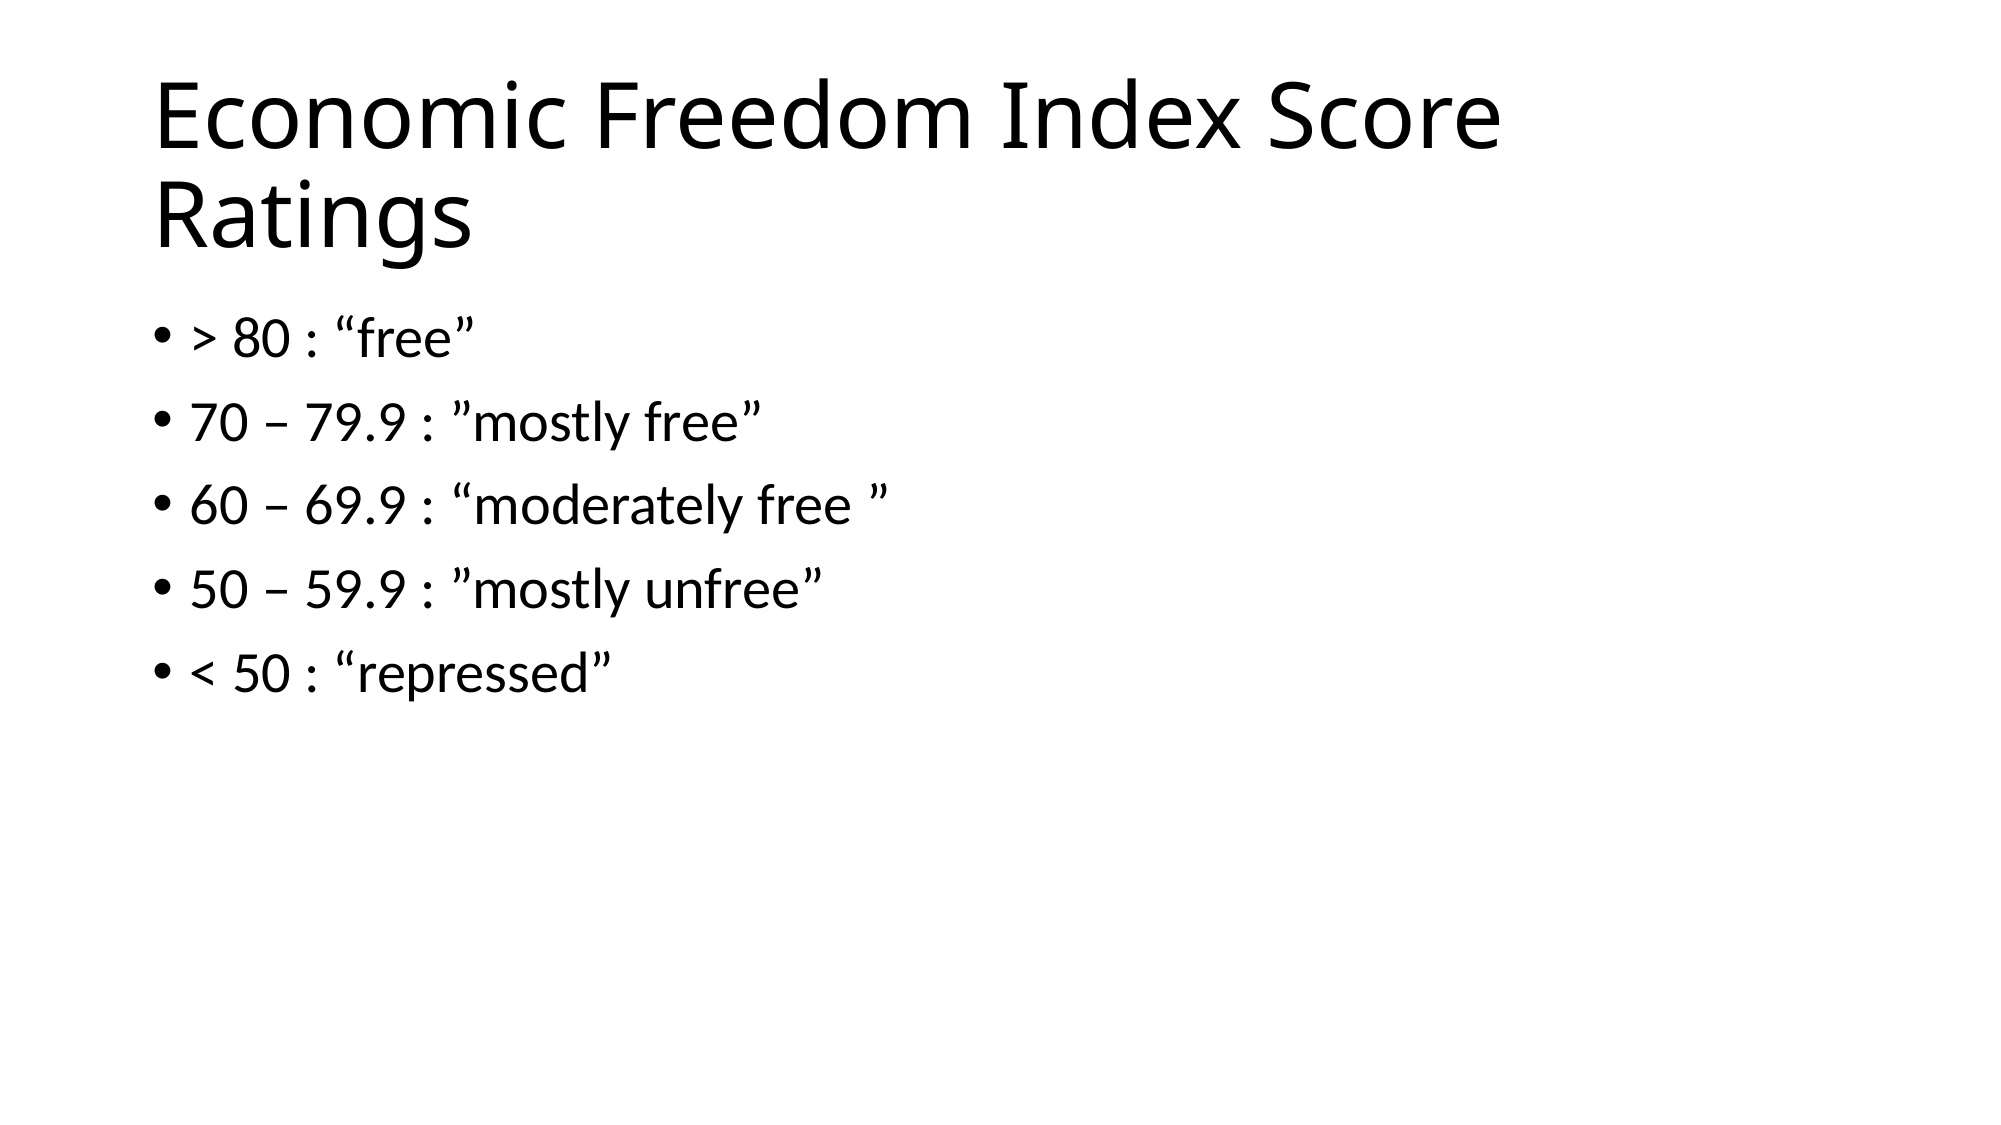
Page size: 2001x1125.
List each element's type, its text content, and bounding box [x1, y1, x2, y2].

list > 80 : “free” 70 – 79.9 : ”mostly free” 60 – 69.9 : “moderately free ” 50 – 59.9 : ”mostly unfree” < 50 : “repressed” [137, 299, 1863, 1014]
title Economic Freedom Index Score Ratings [137, 59, 1863, 278]
